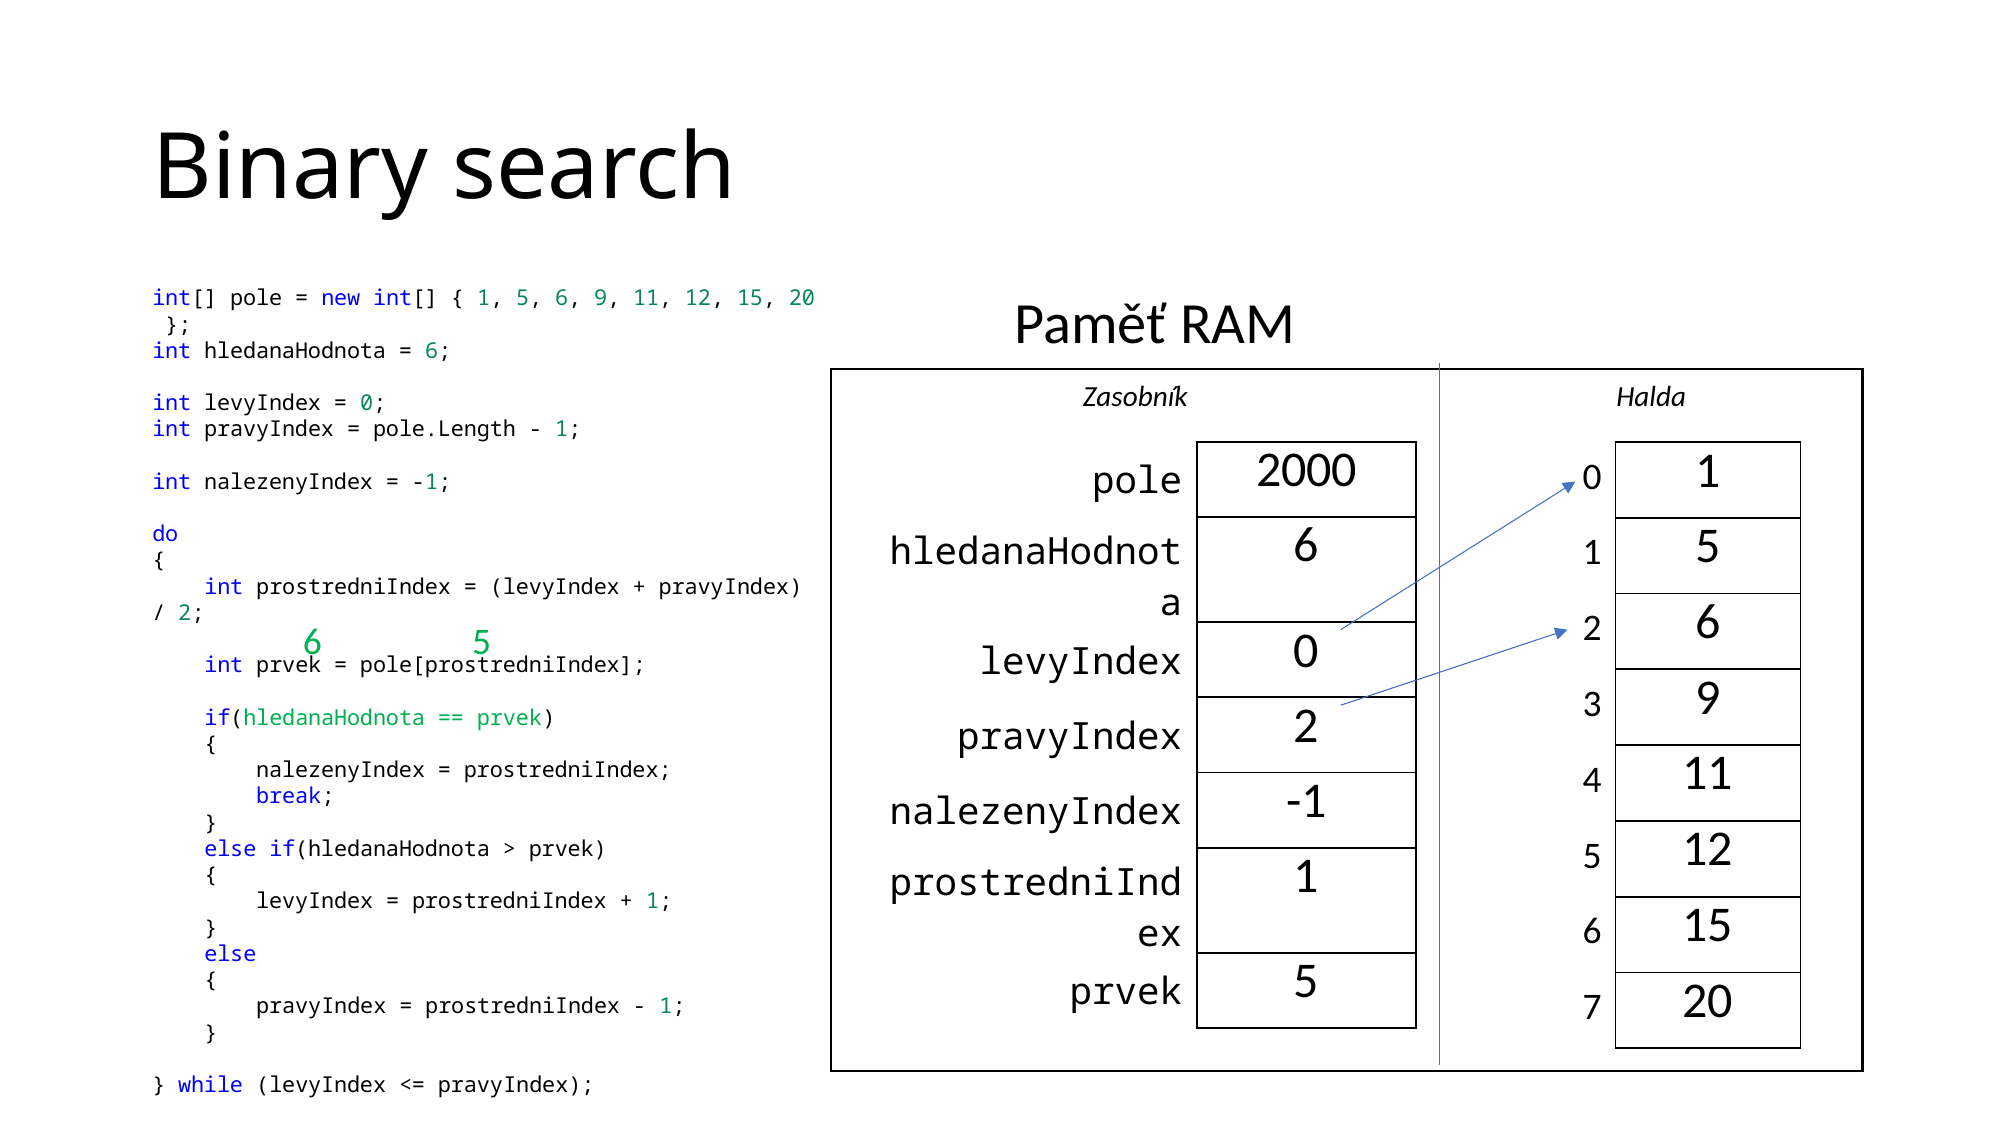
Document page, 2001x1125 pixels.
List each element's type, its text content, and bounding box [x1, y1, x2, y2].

text_box Halda [1441, 370, 1863, 420]
table_cell 5 [1198, 954, 1415, 1027]
table_cell 3 [1568, 669, 1615, 745]
table_cell 0 [1198, 623, 1340, 696]
table_cell 9 [1616, 670, 1800, 744]
table_cell prvek [855, 953, 1196, 1028]
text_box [1340, 629, 1568, 706]
table_cell 12 [1616, 822, 1800, 896]
table_cell -1 [1198, 773, 1415, 847]
text_box int[] pole = new int[] { 1, 5, 6, 9, 11, 12, 15, 20 }; int hledanaHodnota = 6; int levyIndex = 0; int pravyIndex = pole.Length - 1; int nalezenyIndex = -1; do { int prostredniIndex = (levyIndex + pravyIndex) / 2; int prvek = pole[prostredniIndex]; if(hledanaHodnota == prvek) { nalezenyIndex = prostredniIndex; break; } else if(hledanaHodnota > prvek) { levyIndex = prostredniIndex + 1; } else { pravyIndex = prostredniIndex - 1; } } while (levyIndex <= pravyIndex); [137, 276, 831, 1105]
table_cell 20 [1616, 973, 1800, 1047]
text_box Zasobník [831, 369, 1439, 420]
table_cell 1 [1198, 849, 1415, 952]
table_cell prostredniIndex [855, 848, 1196, 953]
table_cell nalezenyIndex [855, 773, 1196, 848]
table_cell 6 [1198, 518, 1340, 621]
table_cell 6 [1568, 897, 1615, 972]
table_cell 2 [1568, 594, 1615, 669]
table_header 0 [1568, 442, 1615, 518]
table_cell 5 [1568, 821, 1615, 897]
table_cell 5 [1616, 519, 1800, 593]
text_box Paměť RAM [999, 277, 1863, 363]
table_cell 11 [1616, 746, 1800, 820]
table_cell 4 [1568, 745, 1615, 821]
table_header 1 [1616, 443, 1800, 517]
title Binary search [137, 59, 1863, 278]
text_box 6 [288, 610, 335, 670]
text_box [831, 368, 1864, 1072]
table_cell pravyIndex [855, 697, 1196, 773]
table_cell levyIndex [855, 622, 1196, 697]
table_cell 1 [1576, 518, 1615, 594]
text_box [1340, 481, 1576, 630]
table_cell 6 [1616, 594, 1800, 668]
table_cell 2 [1198, 698, 1415, 772]
table_cell 7 [1568, 972, 1615, 1048]
table_header pole [855, 442, 1196, 517]
text_box 5 [457, 610, 504, 670]
table_cell hledanaHodnota [855, 517, 1196, 622]
table_cell 15 [1616, 898, 1800, 972]
table_header 2000 [1198, 443, 1415, 516]
